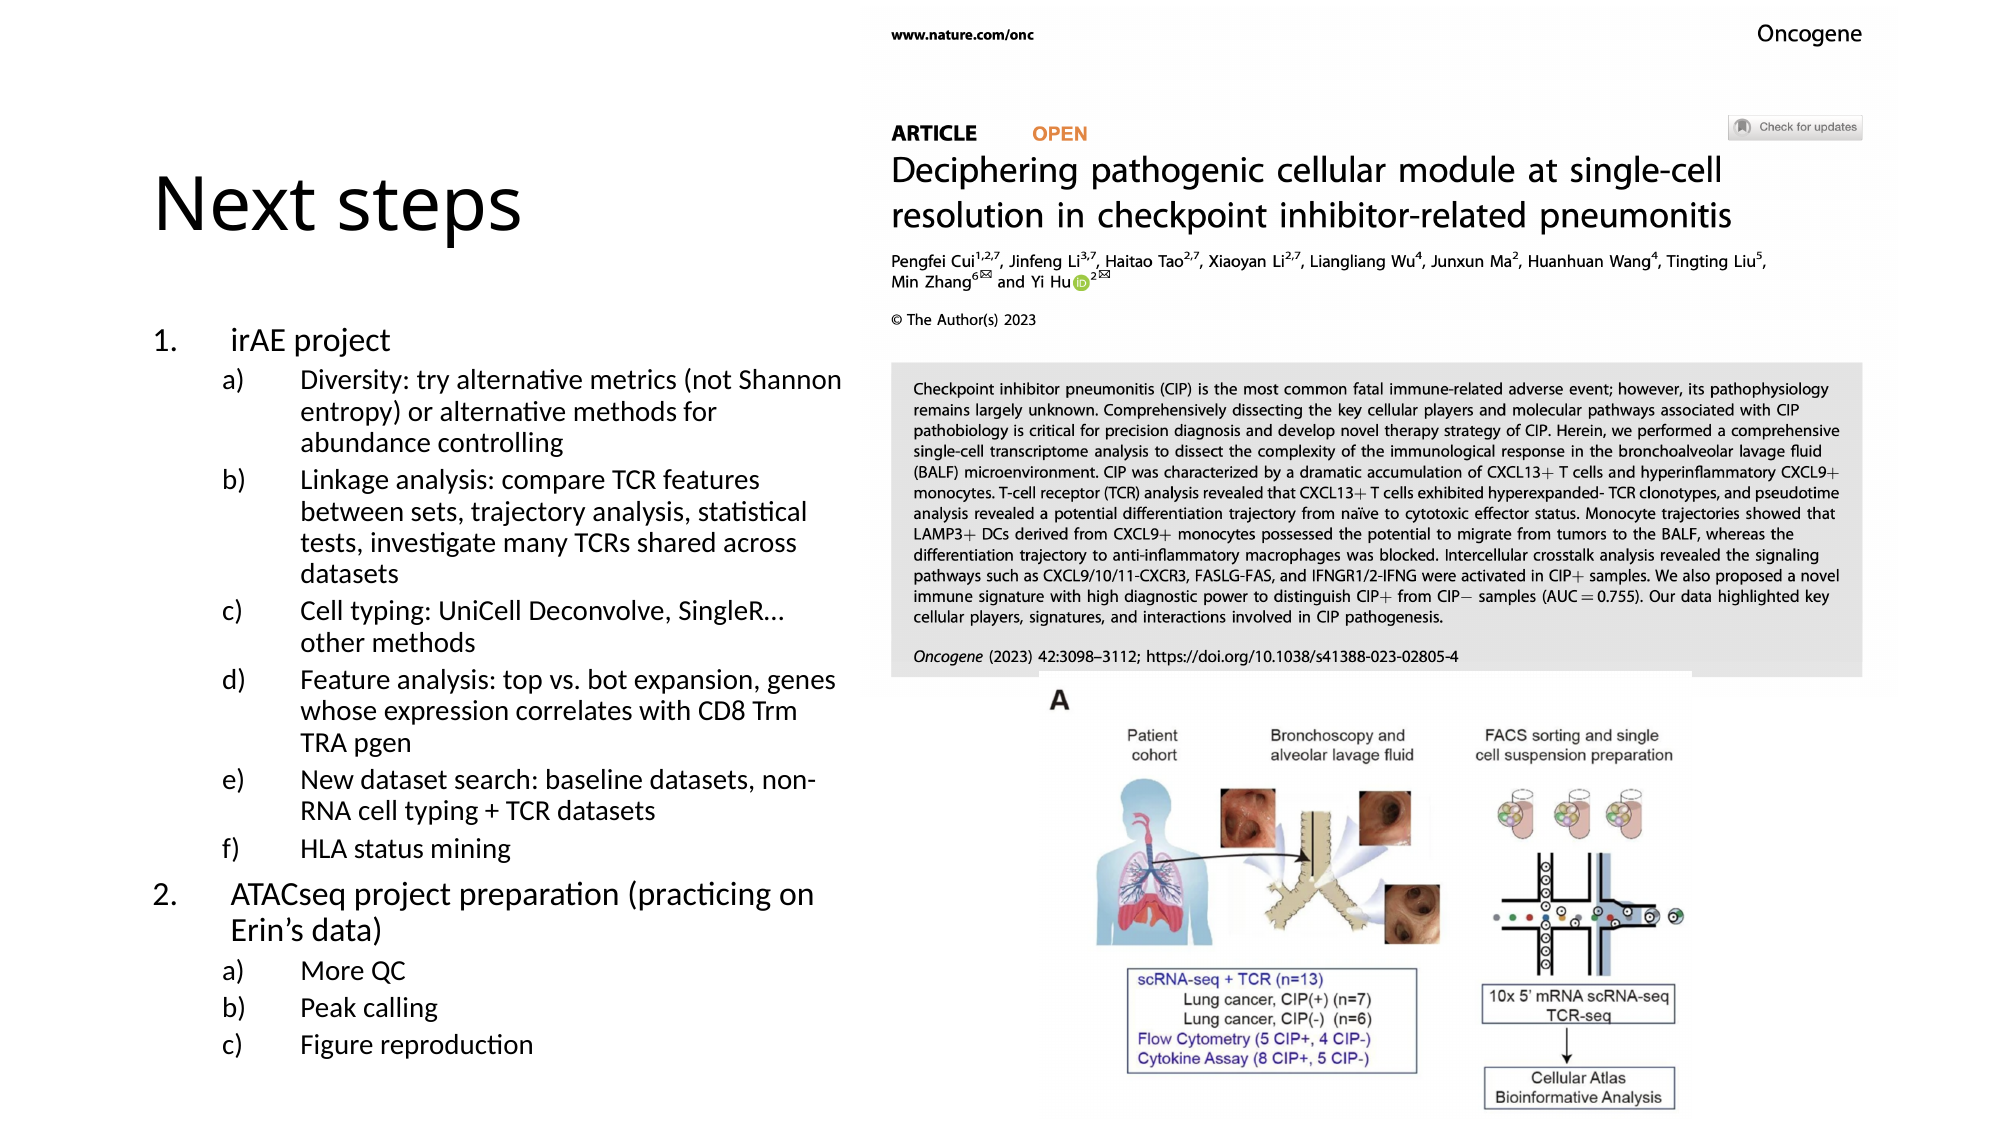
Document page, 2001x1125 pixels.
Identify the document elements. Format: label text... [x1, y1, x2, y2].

title Next steps [137, 97, 722, 314]
list irAE project Diversity: try alternative metrics (not Shannon entropy) or alternative methods for abundance controlling Linkage analysis: compare TCR features between sets, trajectory analysis, statistical tests, investigate many TCRs shared across datasets Cell typing: UniCell Deconvolve, SingleR… other methods Feature analysis: top vs. bot expansion, genes whose expression correlates with CD8 Trm TRA pgen New dataset search: baseline datasets, non-RNA cell typing + TCR datasets HLA status mining ATACseq project preparation (practicing on Erin’s data) More QC Peak calling Figure reproduction [137, 314, 861, 1074]
picture [860, 6, 1898, 1119]
